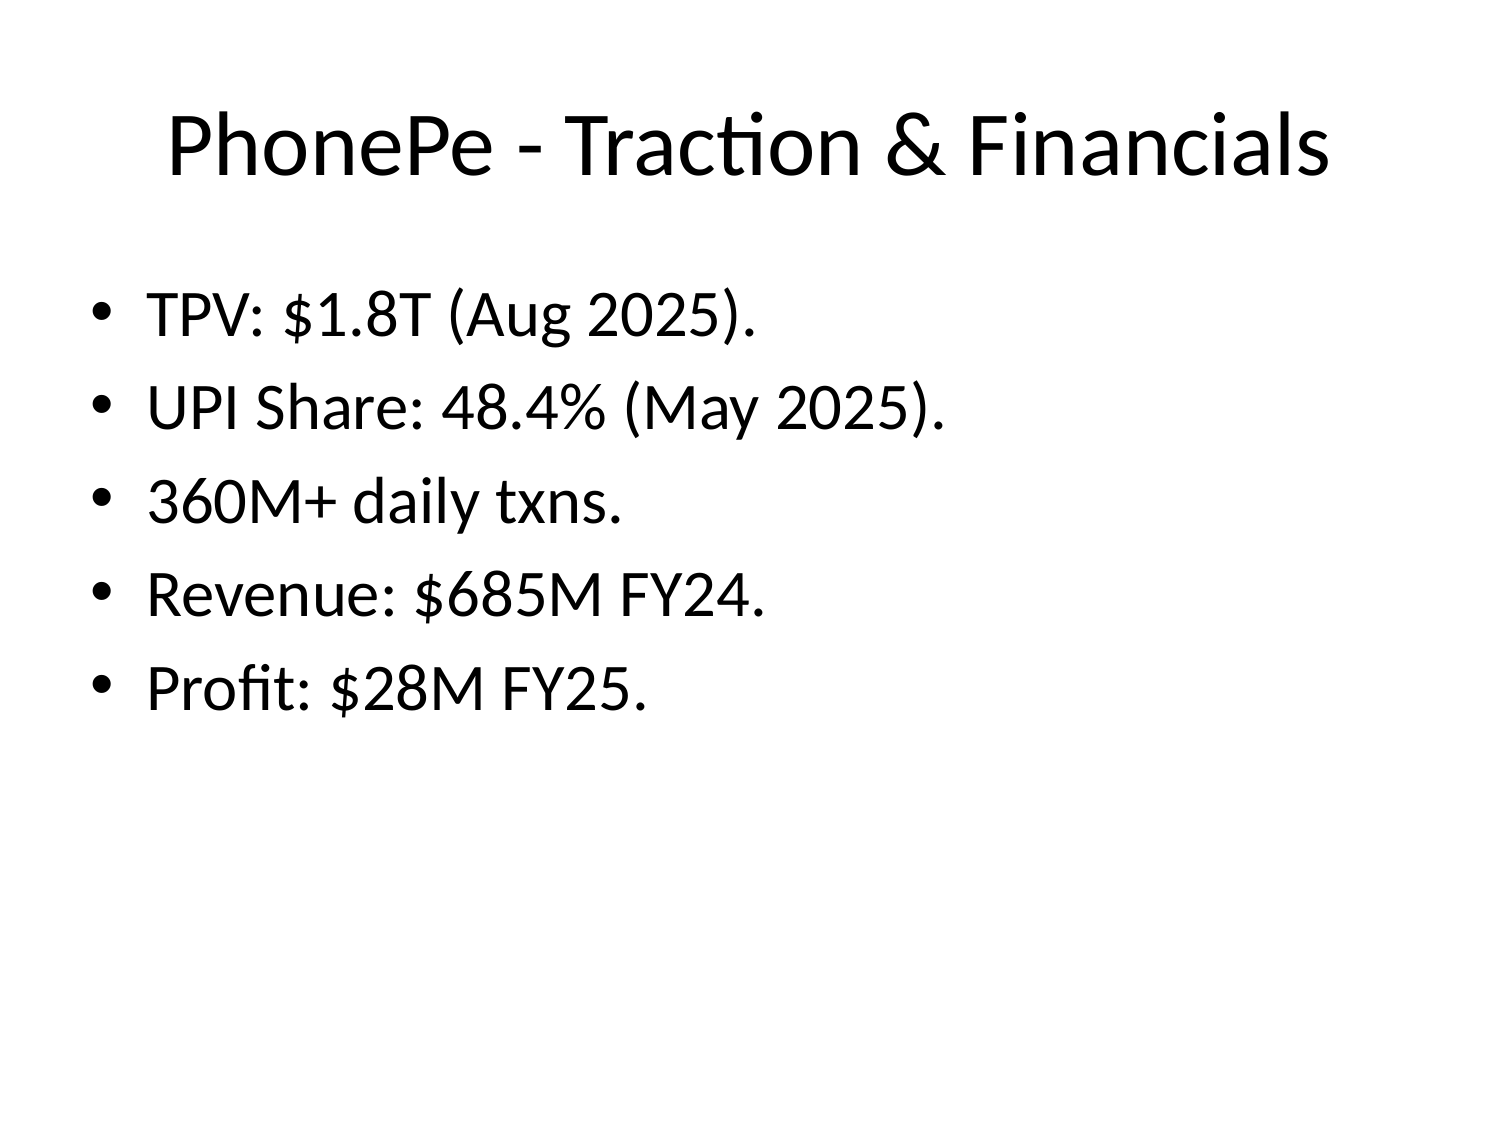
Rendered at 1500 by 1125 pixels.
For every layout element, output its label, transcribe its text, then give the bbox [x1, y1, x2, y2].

title PhonePe - Traction & Financials [75, 45, 1425, 233]
list TPV: $1.8T (Aug 2025). UPI Share: 48.4% (May 2025). 360M+ daily txns. Revenue: $685M FY24. Profit: $28M FY25. [75, 262, 1425, 1005]
